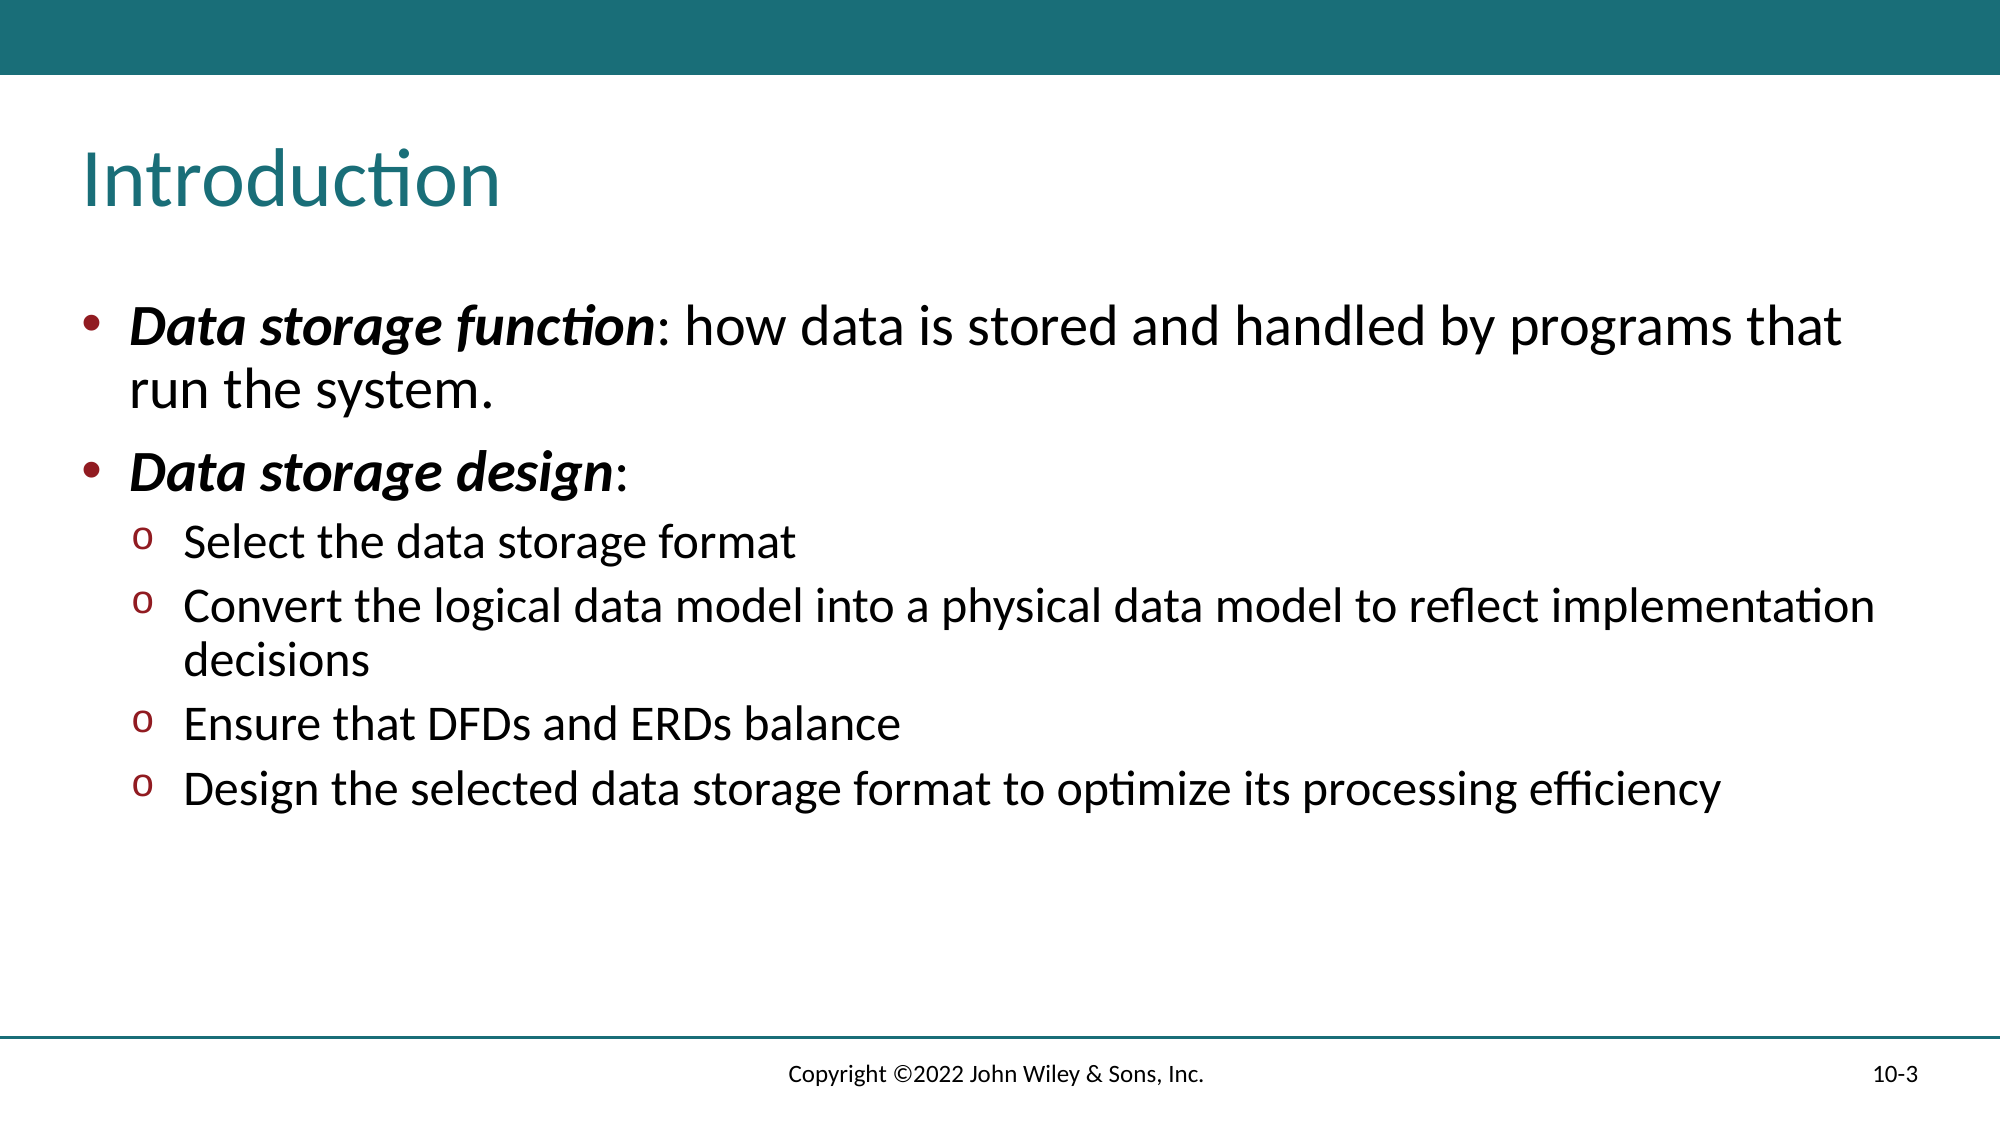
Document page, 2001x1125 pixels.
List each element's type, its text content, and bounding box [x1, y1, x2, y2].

list Data storage function: how data is stored and handled by programs that run the system. Data storage design: Select the data storage format Convert the logical data model into a physical data model to reflect implementation decisions Ensure that DFDs and ERDs balance Design the selected data storage format to optimize its processing efficiency [66, 287, 1934, 1025]
title Introduction [66, 127, 1934, 287]
slide_number 10-3 [1412, 1042, 1934, 1103]
footer Copyright ©2022 John Wiley & Sons, Inc. [662, 1042, 1338, 1103]
